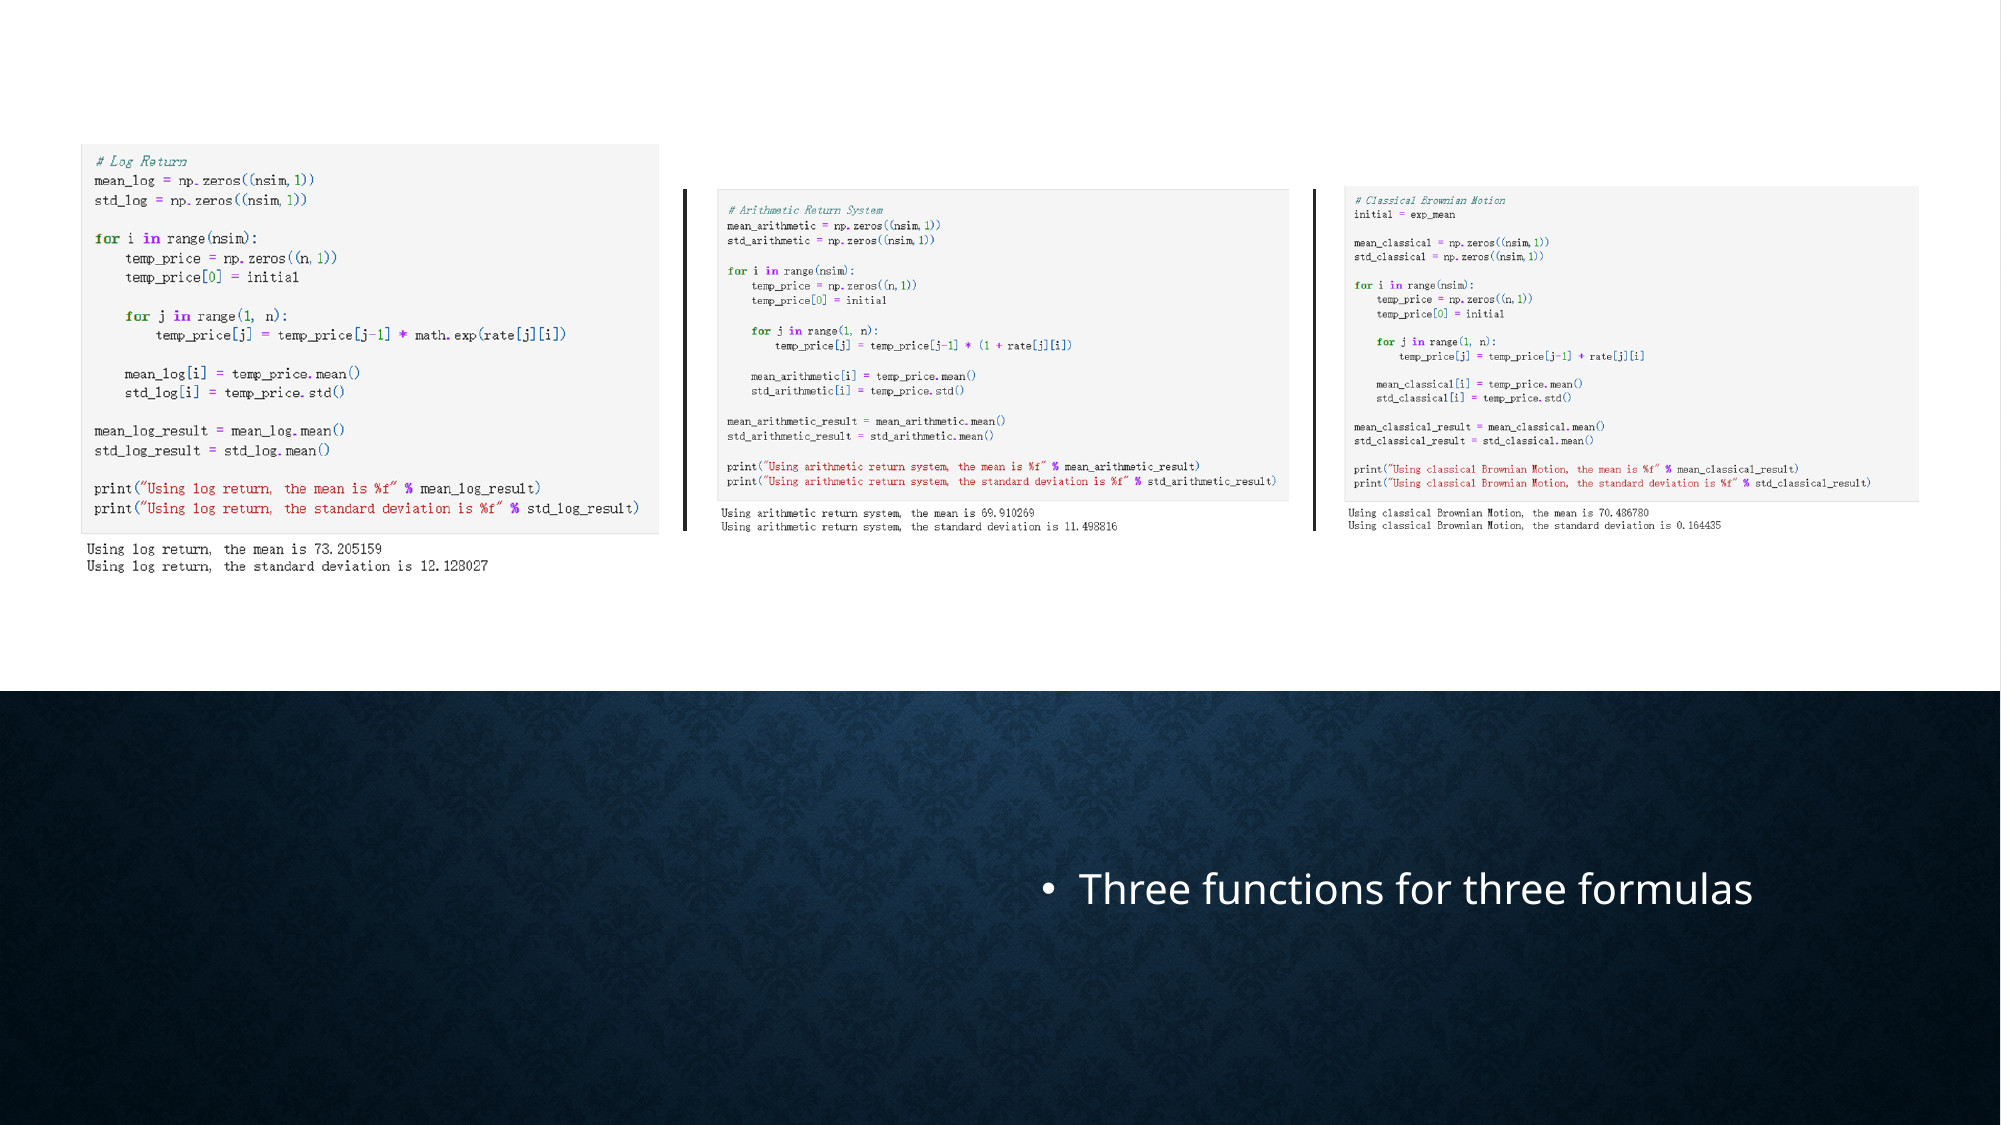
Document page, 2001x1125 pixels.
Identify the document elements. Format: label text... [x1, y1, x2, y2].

text_box [0, 693, 2000, 1125]
text_box [0, 0, 2000, 693]
list Three functions for three formulas [1026, 757, 1849, 1009]
picture [710, 186, 1289, 535]
picture [1340, 186, 1919, 535]
picture [81, 144, 660, 577]
